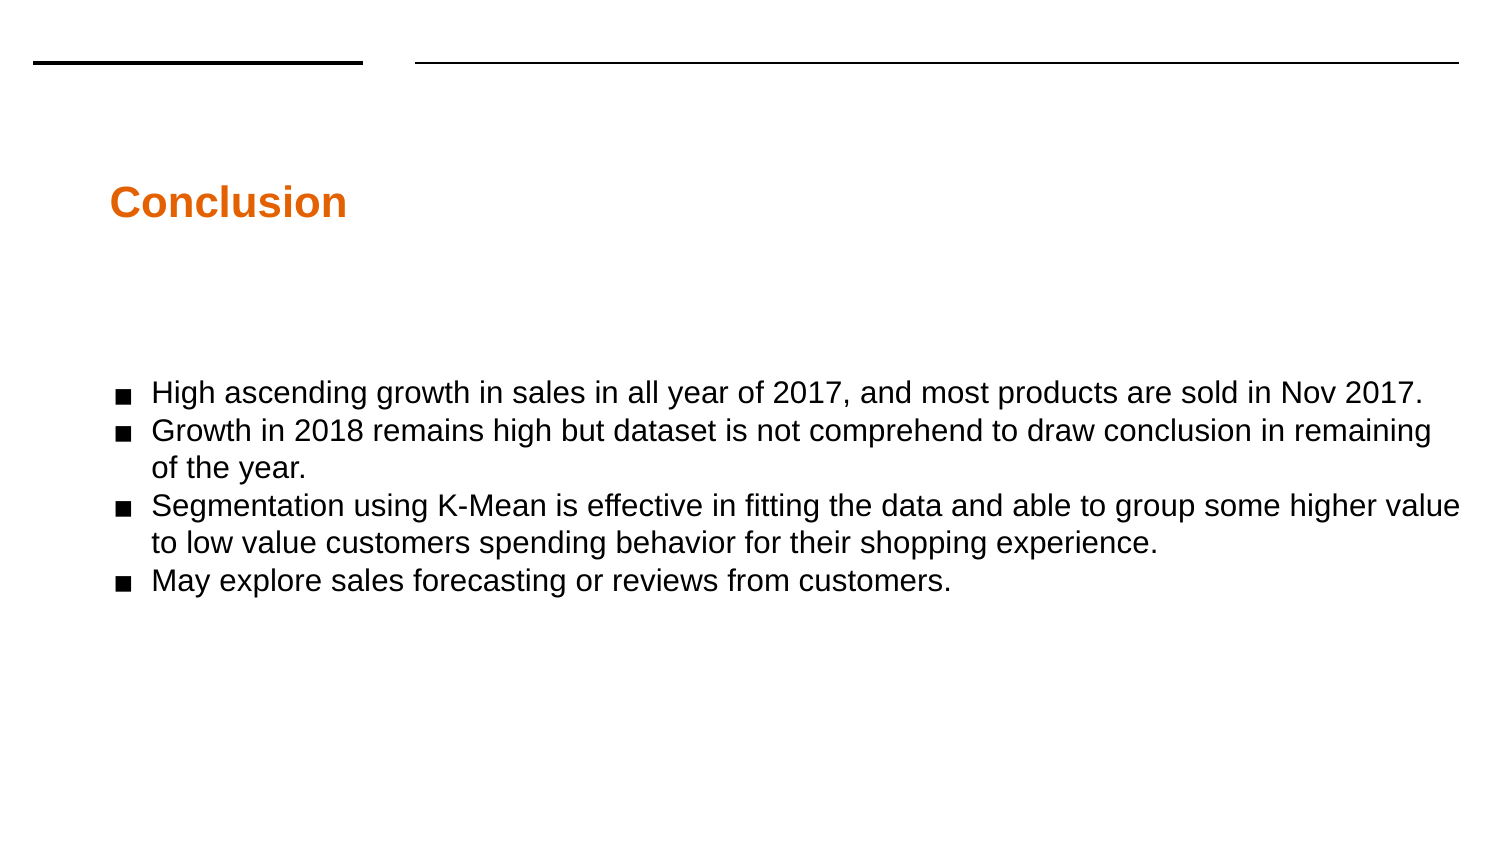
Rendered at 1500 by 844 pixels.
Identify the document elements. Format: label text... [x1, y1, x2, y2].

text_box Conclusion [94, 158, 1267, 241]
text_box High ascending growth in sales in all year of 2017, and most products are sold in Nov 2017. Growth in 2018 remains high but dataset is not comprehend to draw conclusion in remaining of the year. Segmentation using K-Mean is effective in fitting the data and able to group some higher value to low value customers spending behavior for their shopping experience. May explore sales forecasting or reviews from customers. [94, 320, 1480, 613]
